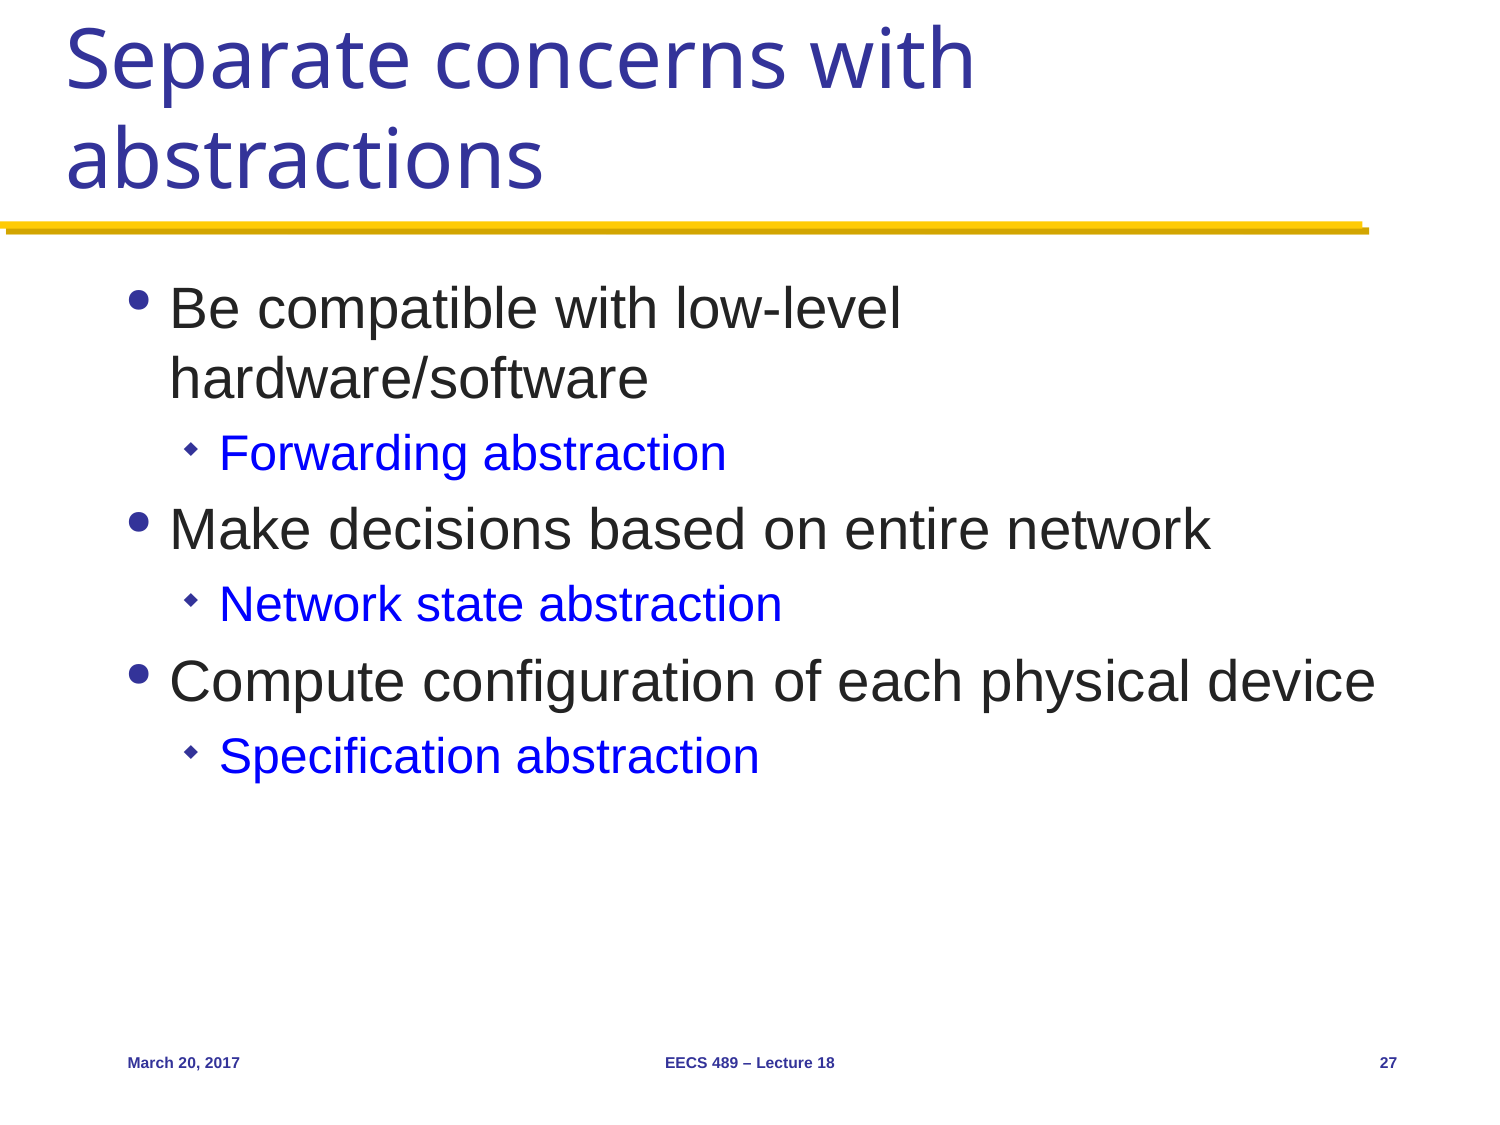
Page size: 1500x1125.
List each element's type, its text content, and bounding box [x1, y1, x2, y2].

slide_number 27 [1312, 1024, 1413, 1101]
list Be compatible with low-level hardware/software Forwarding abstraction Make decisions based on entire network Network state abstraction Compute configuration of each physical device Specification abstraction [112, 262, 1413, 988]
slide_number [112, 1024, 426, 1101]
title Separate concerns with abstractions [49, 24, 1451, 213]
footer EECS 489 – Lecture 18 [512, 1024, 988, 1101]
